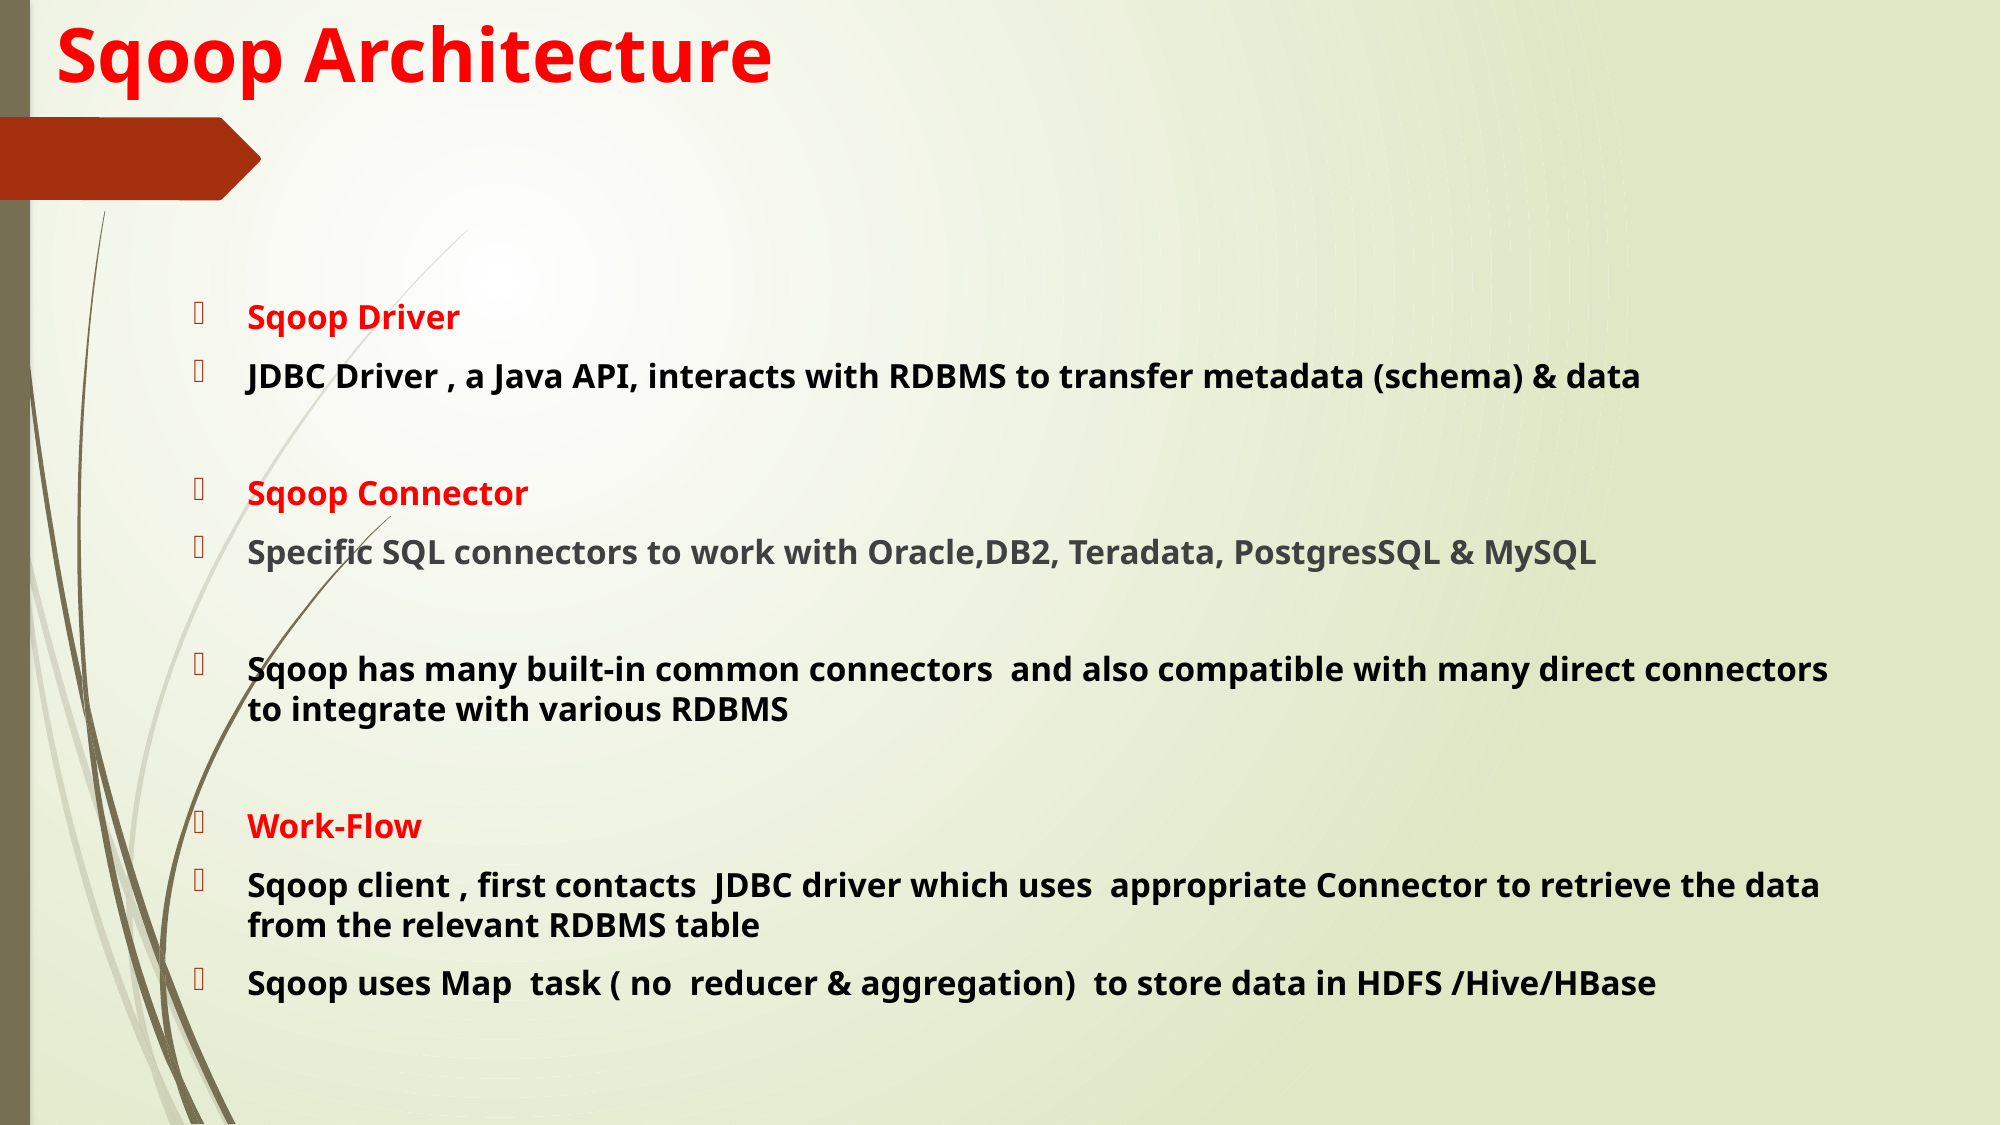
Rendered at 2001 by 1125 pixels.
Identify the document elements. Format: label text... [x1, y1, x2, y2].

title Sqoop Architecture [41, 0, 1888, 110]
list Sqoop Driver JDBC Driver , a Java API, interacts with RDBMS to transfer metadata (schema) & data Sqoop Connector Specific SQL connectors to work with Oracle,DB2, Teradata, PostgresSQL & MySQL Sqoop has many built-in common connectors and also compatible with many direct connectors to integrate with various RDBMS Work-Flow Sqoop client , first contacts JDBC driver which uses appropriate Connector to retrieve the data from the relevant RDBMS table Sqoop uses Map task ( no reducer & aggregation) to store data in HDFS /Hive/HBase [178, 230, 1887, 1016]
